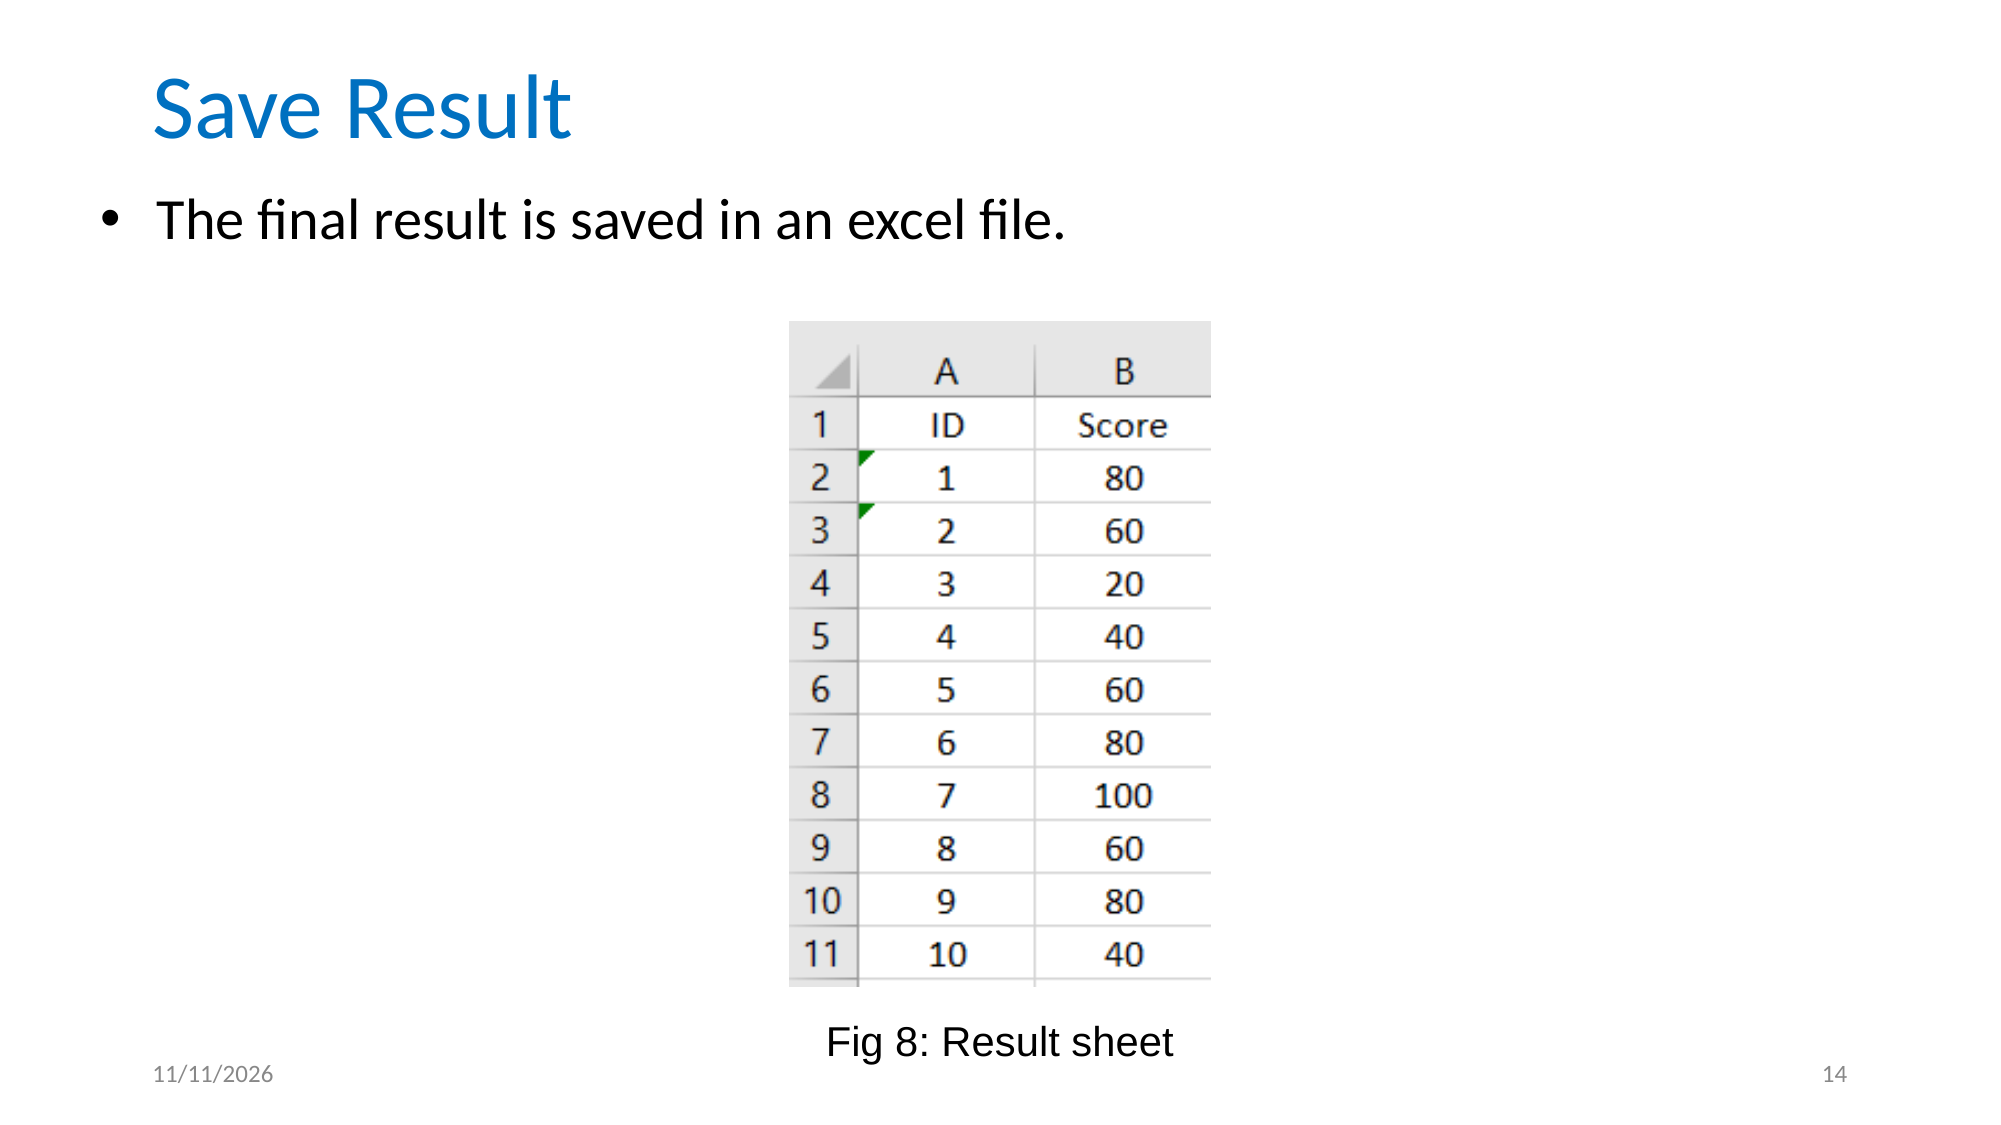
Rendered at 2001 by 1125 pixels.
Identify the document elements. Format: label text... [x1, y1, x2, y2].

text_box The final result is saved in an excel file. [66, 182, 1988, 299]
slide_number 14 [1412, 1042, 1863, 1103]
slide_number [137, 1042, 588, 1103]
text_box Fig 8: Result sheet [811, 1007, 1189, 1072]
picture [789, 321, 1211, 987]
title Save Result [137, 0, 1863, 182]
